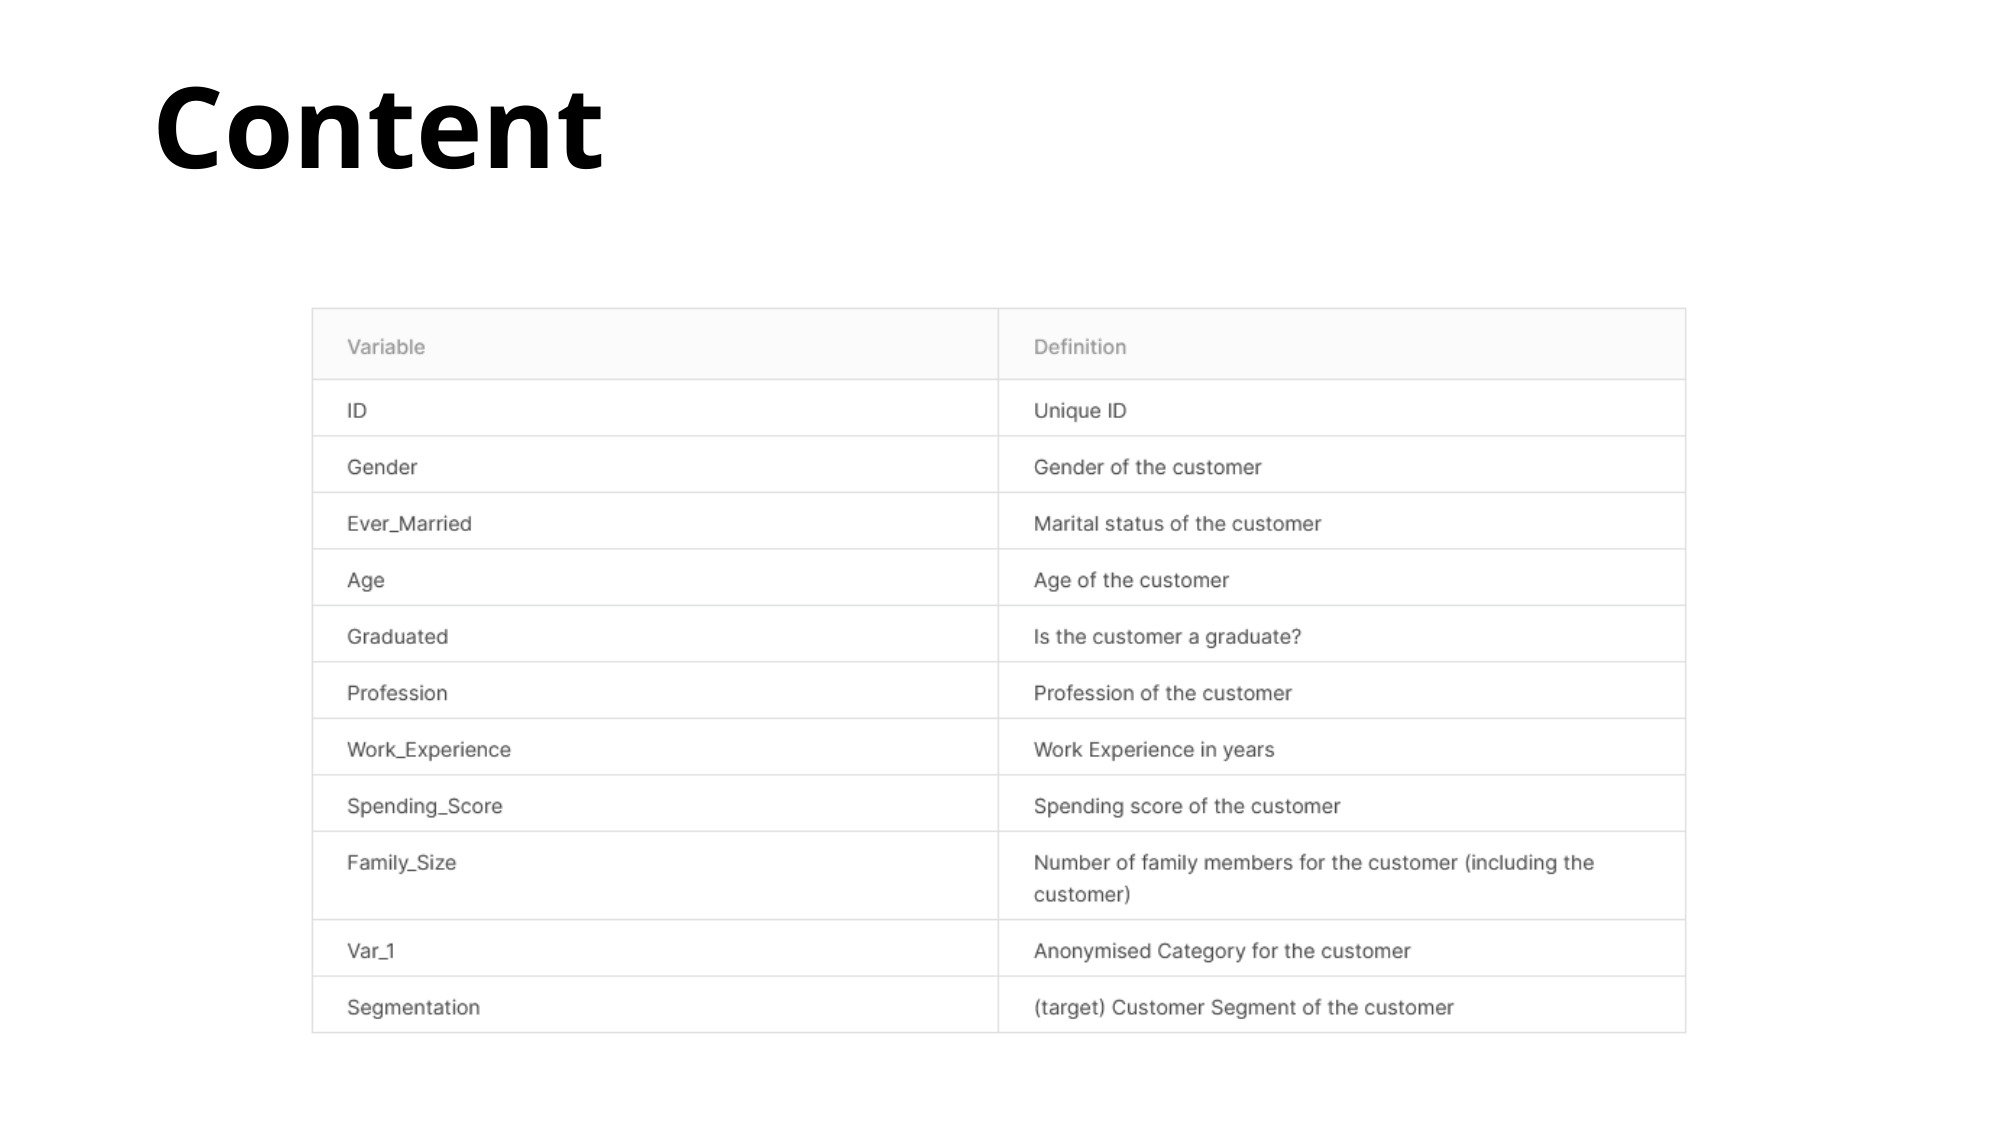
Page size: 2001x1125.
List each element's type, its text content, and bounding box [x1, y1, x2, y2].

picture [309, 305, 1691, 1035]
title Content [137, 47, 1863, 201]
